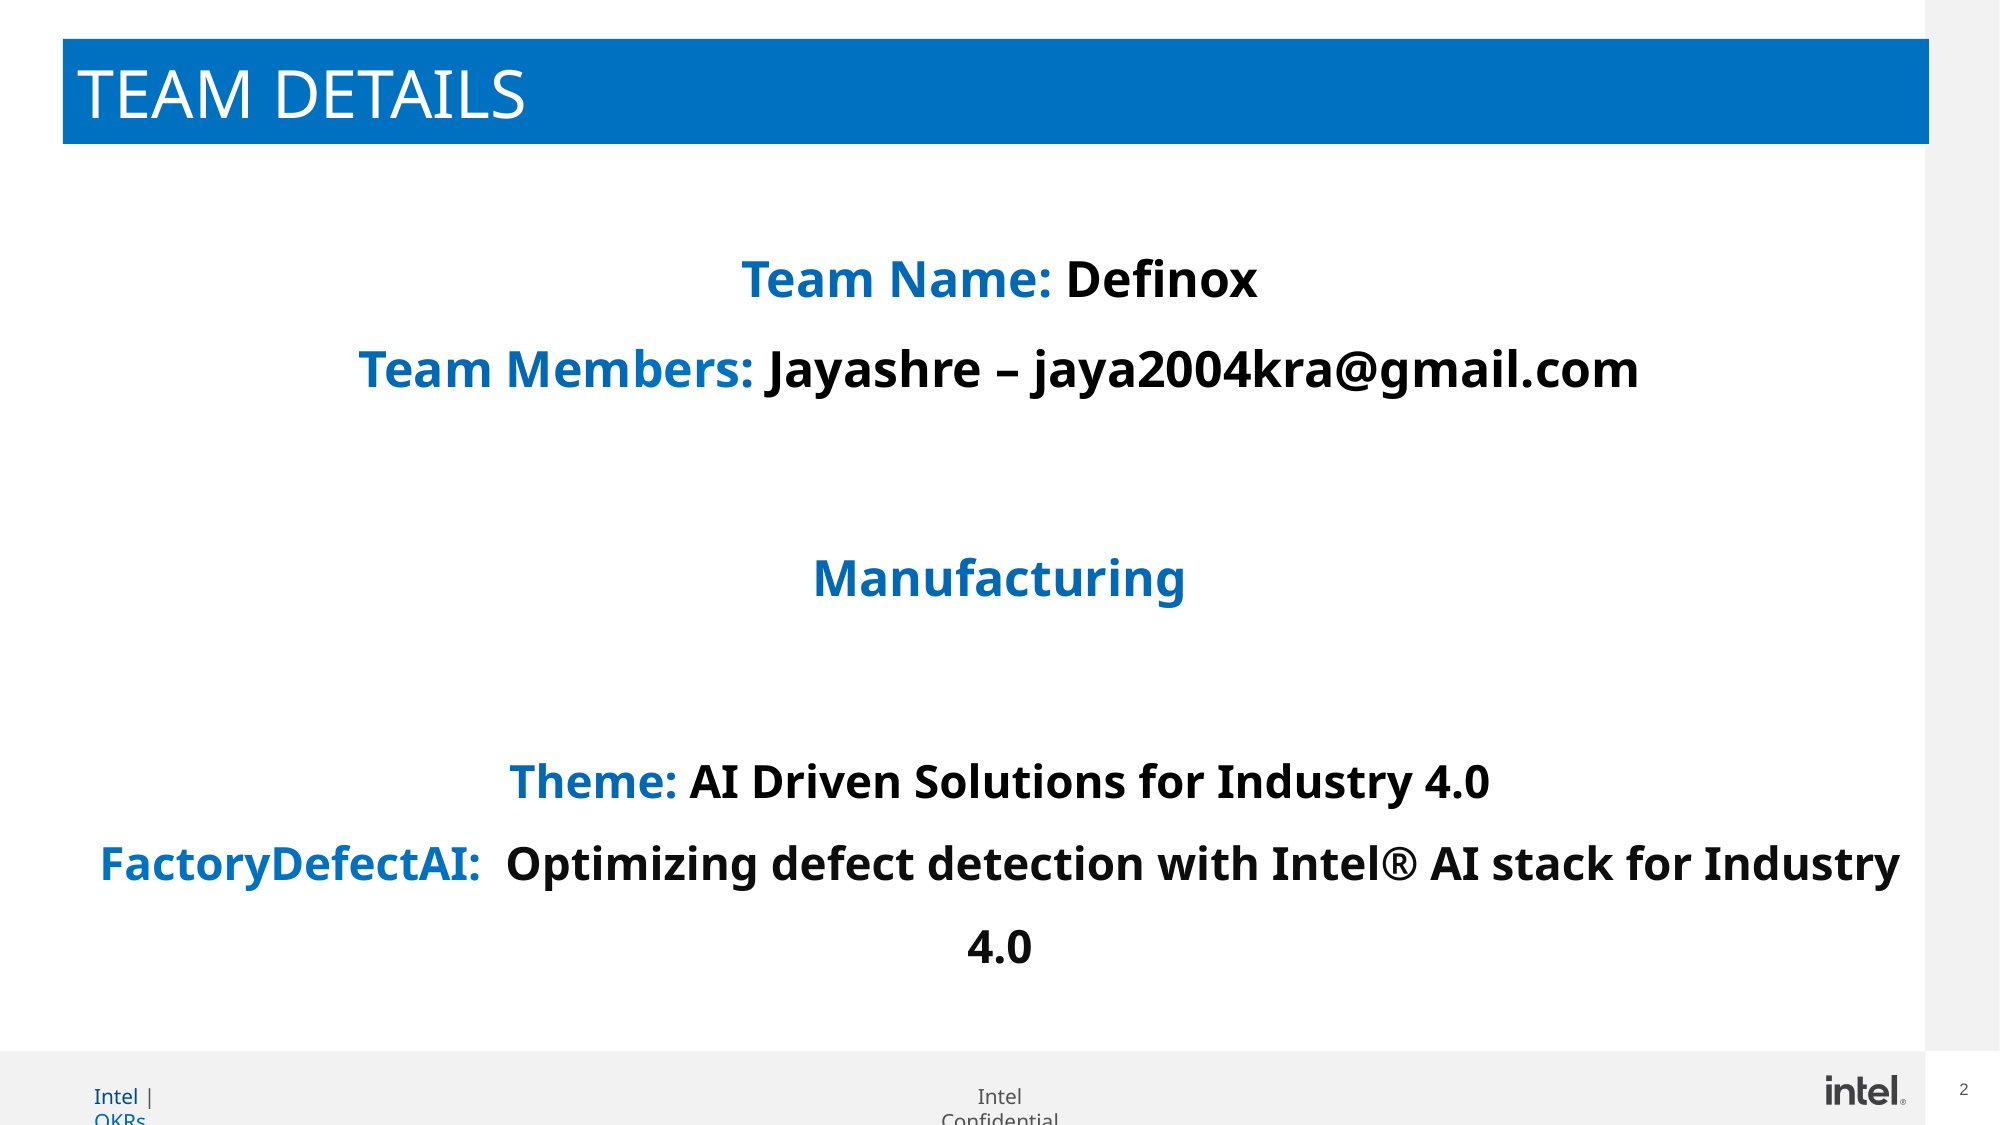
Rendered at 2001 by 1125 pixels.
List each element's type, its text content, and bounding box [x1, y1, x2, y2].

picture [1826, 1075, 1906, 1105]
text_box TEAM DETAILS [62, 38, 1929, 144]
text_box Theme: AI Driven Solutions for Industry 4.0 FactoryDefectAI: Optimizing defect detection with Intel® AI stack for Industry 4.0 [66, 717, 1933, 980]
text_box Team Name: Definox Team Members: Jayashre – jaya2004kra@gmail.com [163, 210, 1837, 406]
text_box Manufacturing [163, 509, 1837, 615]
